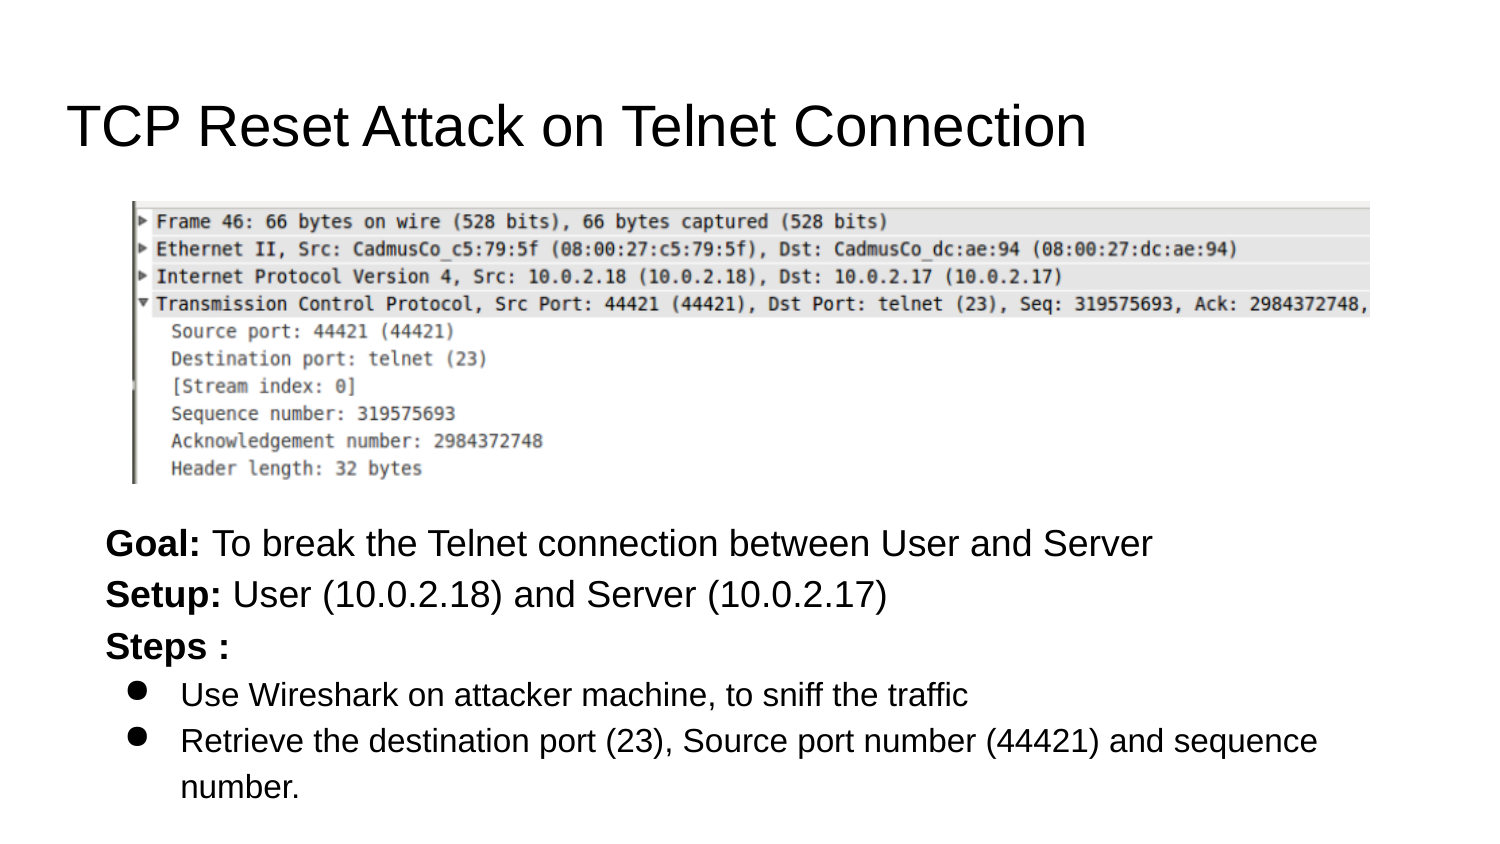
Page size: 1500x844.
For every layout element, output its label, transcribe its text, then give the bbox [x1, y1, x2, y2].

list Goal: To break the Telnet connection between User and Server Setup: User (10.0.2.18) and Server (10.0.2.17) Steps : Use Wireshark on attacker machine, to sniff the traffic Retrieve the destination port (23), Source port number (44421) and sequence number. [90, 496, 1362, 813]
picture [126, 200, 1371, 484]
title TCP Reset Attack on Telnet Connection [51, 72, 1449, 167]
